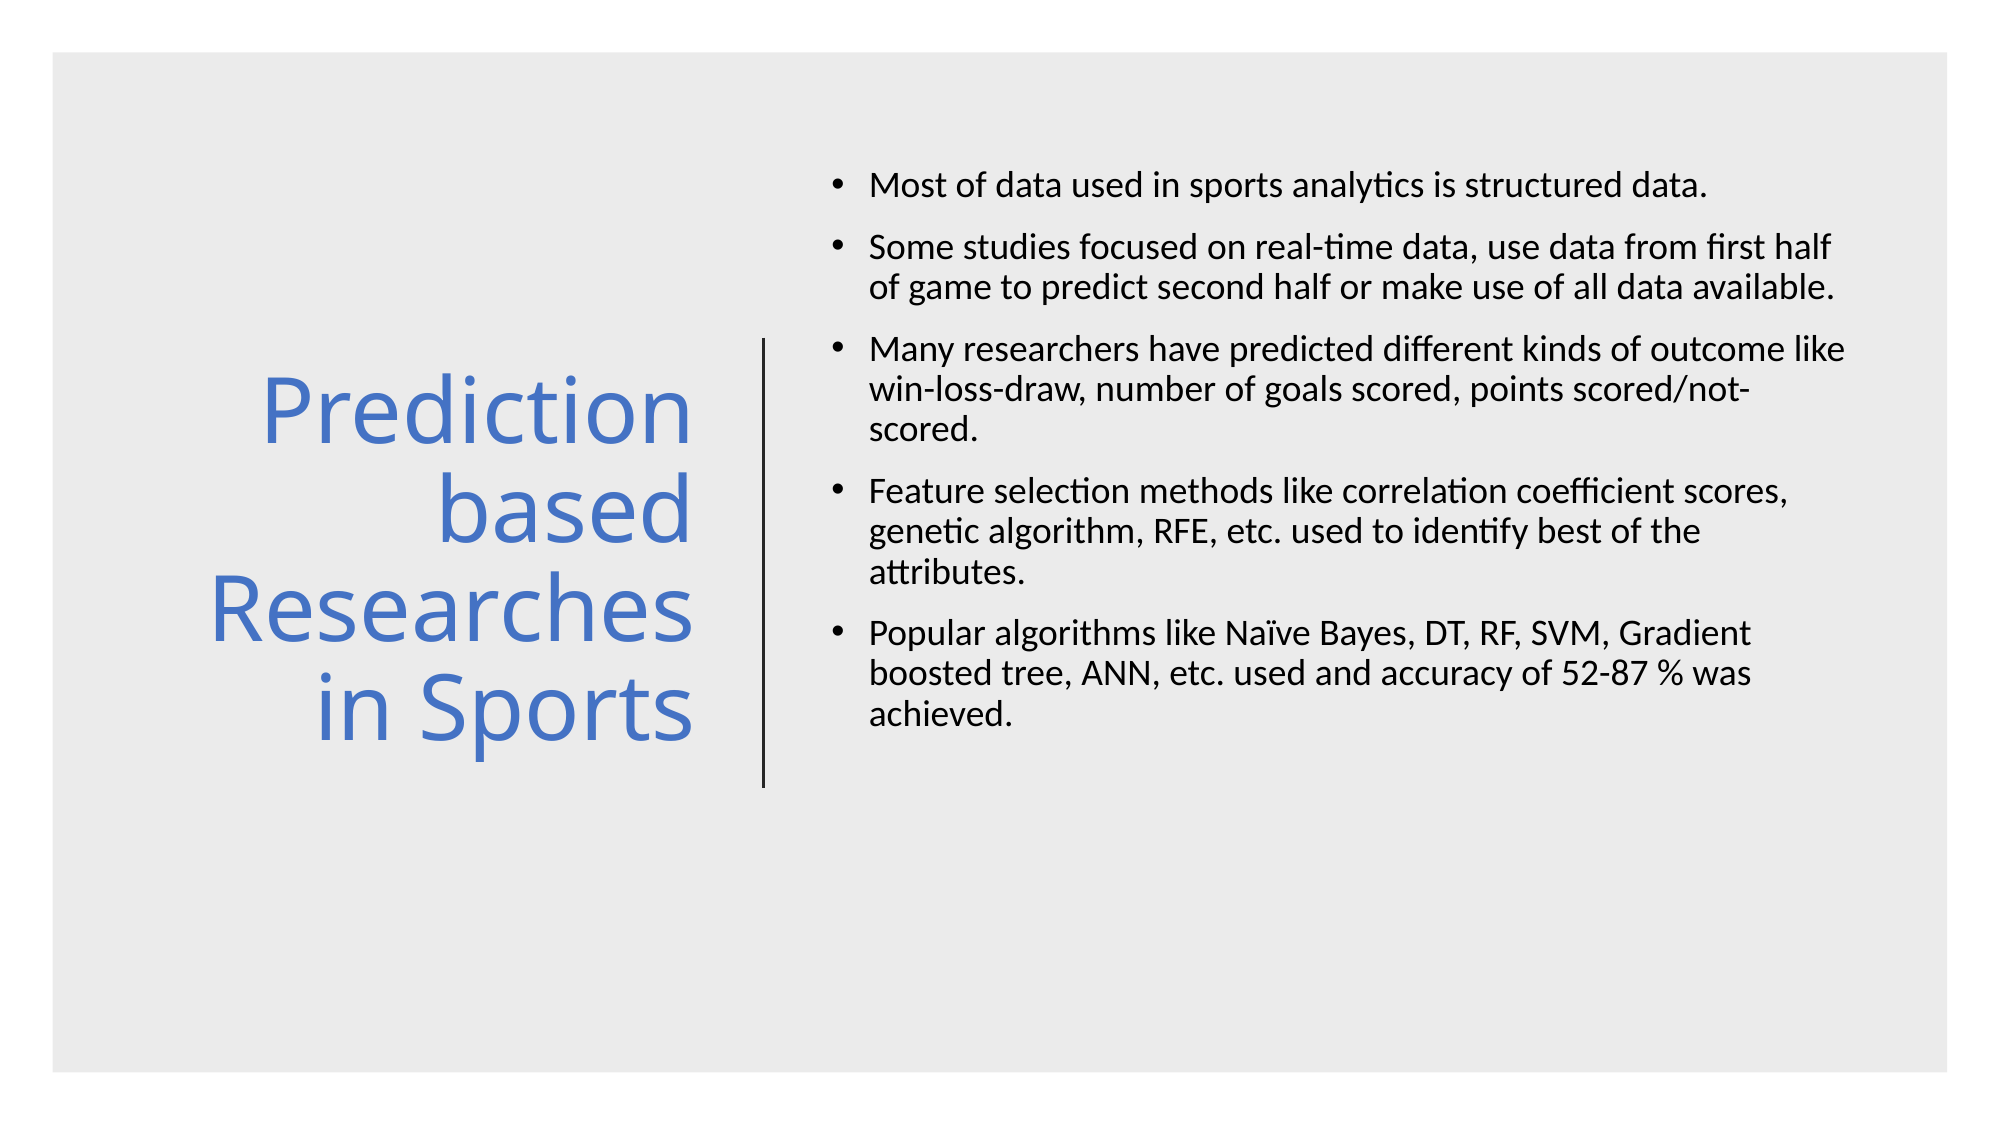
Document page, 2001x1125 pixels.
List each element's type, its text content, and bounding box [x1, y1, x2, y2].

text_box [52, 51, 1948, 1073]
list Most of data used in sports analytics is structured data. Some studies focused on real-time data, use data from first half of game to predict second half or make use of all data available. Many researchers have predicted different kinds of outcome like win-loss-draw, number of goals scored, points scored/not-scored. Feature selection methods like correlation coefficient scores, genetic algorithm, RFE, etc. used to identify best of the attributes. Popular algorithms like Naïve Bayes, DT, RF, SVM, Gradient boosted tree, ANN, etc. used and accuracy of 52-87 % was achieved. [816, 158, 1863, 967]
title Prediction based Researches in Sports [137, 158, 711, 967]
